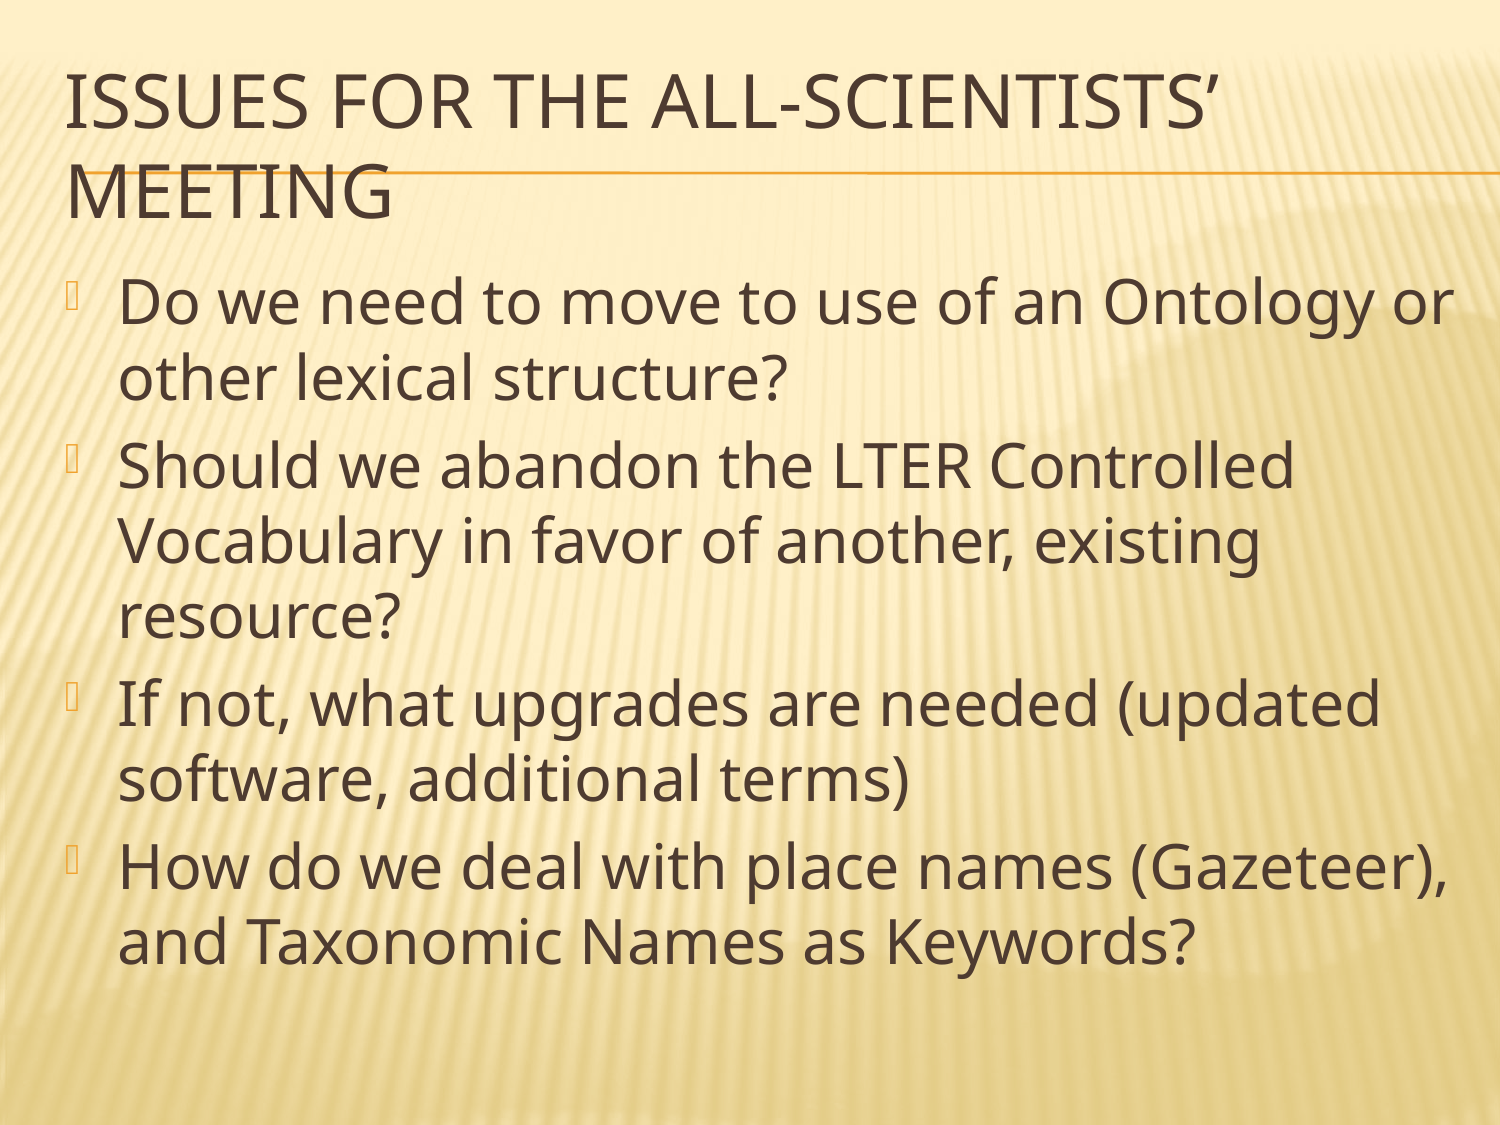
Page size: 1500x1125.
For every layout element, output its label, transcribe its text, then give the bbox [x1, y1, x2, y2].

list Do we need to move to use of an Ontology or other lexical structure? Should we abandon the LTER Controlled Vocabulary in favor of another, existing resource? If not, what upgrades are needed (updated software, additional terms) How do we deal with place names (Gazeteer), and Taxonomic Names as Keywords? [50, 254, 1475, 998]
title ISSUES FOR THE ALL-SCIENTISTS’ MEETING [50, 75, 1475, 213]
